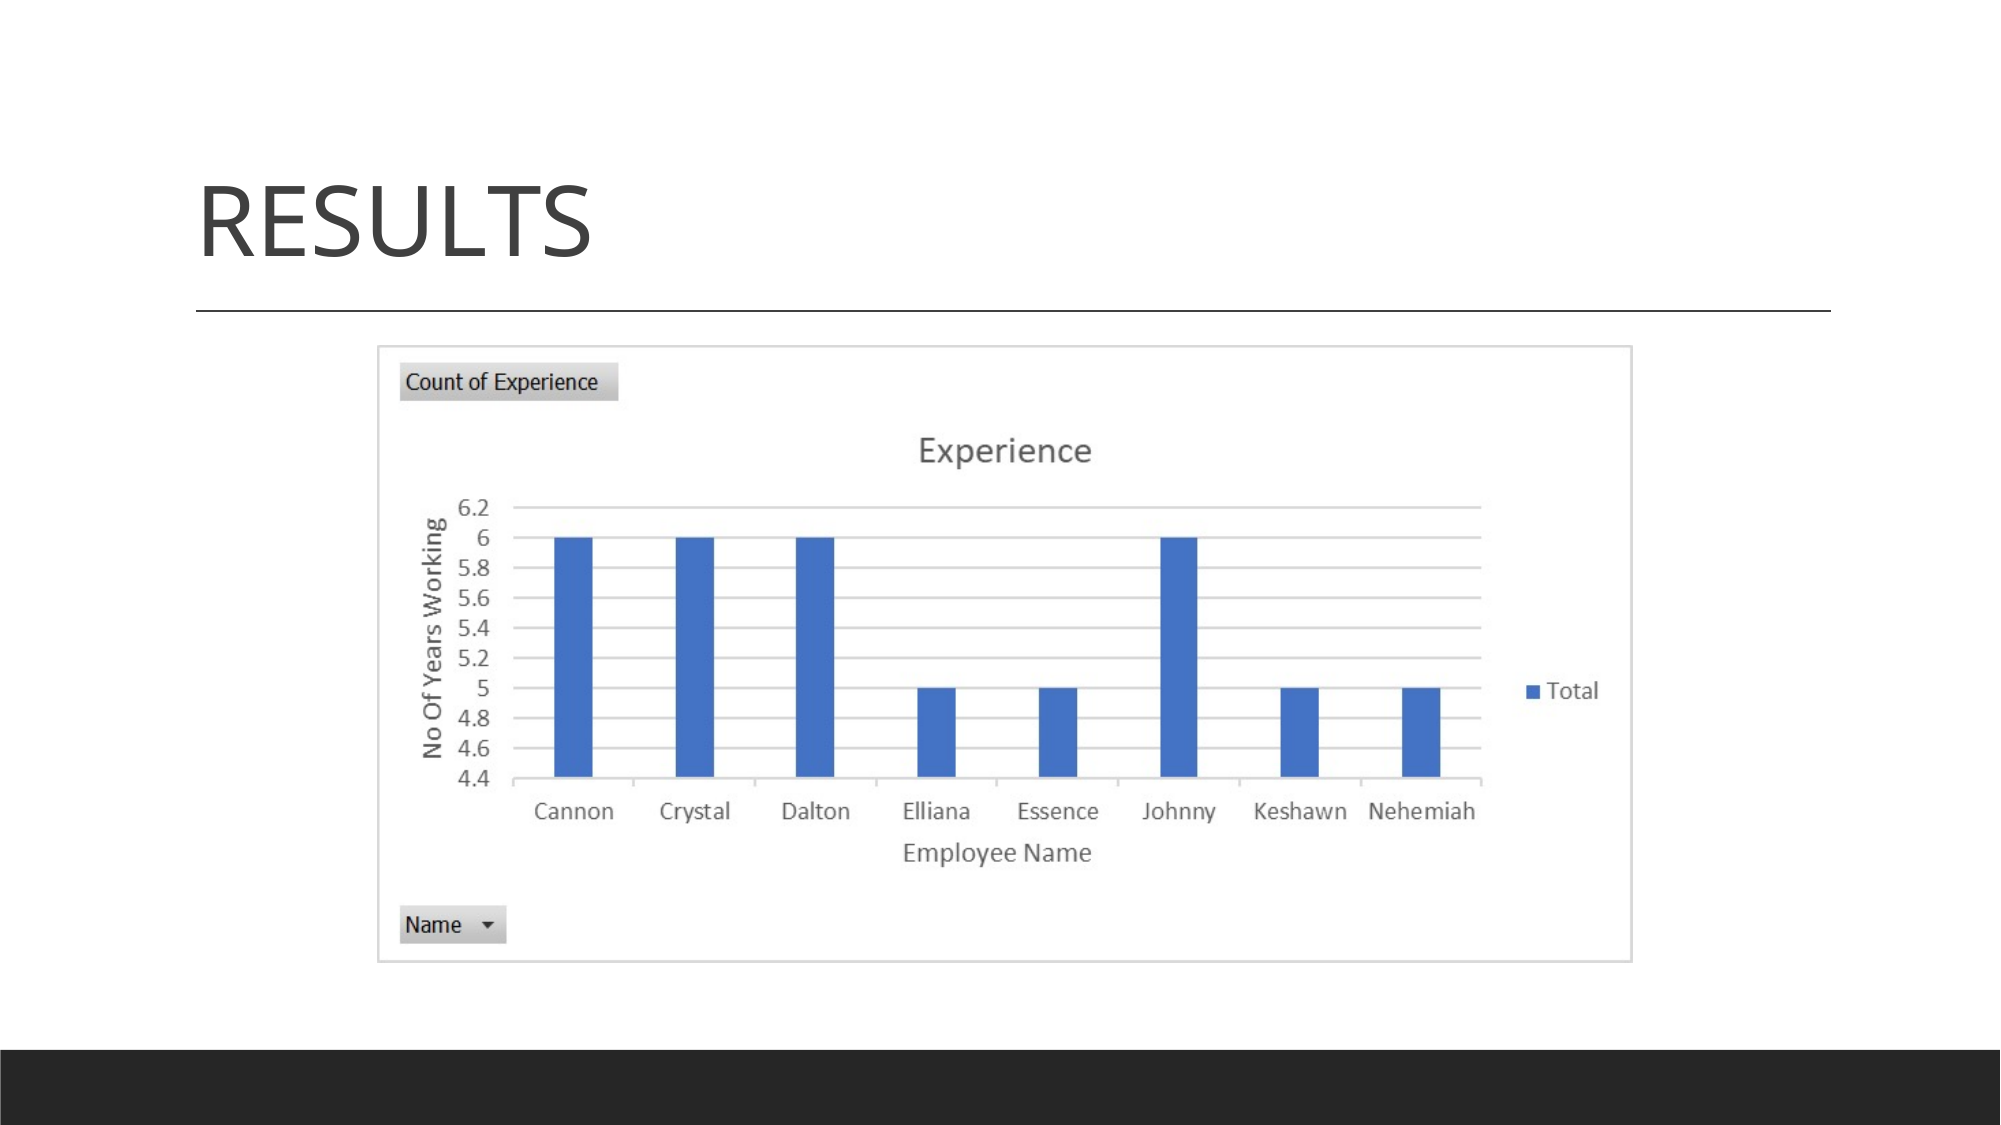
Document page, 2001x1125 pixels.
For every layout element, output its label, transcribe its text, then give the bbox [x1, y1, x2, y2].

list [376, 345, 1634, 964]
title RESULTS [180, 146, 1830, 285]
